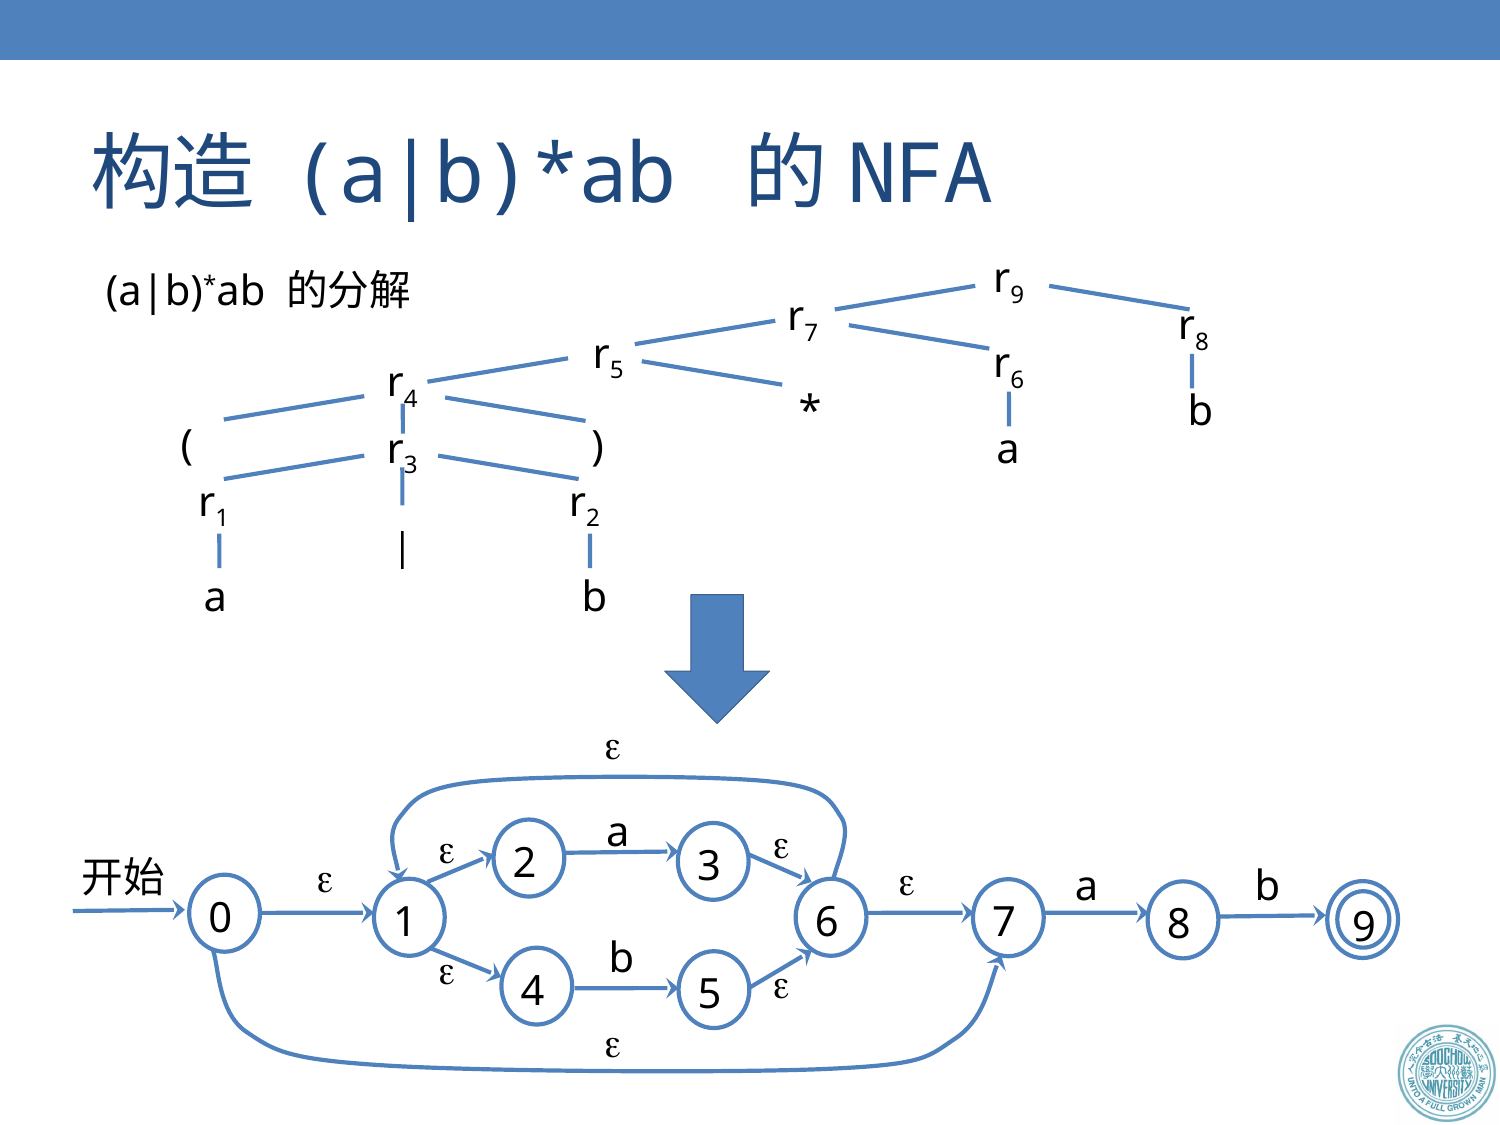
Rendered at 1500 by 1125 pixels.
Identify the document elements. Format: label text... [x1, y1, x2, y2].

text_box [662, 602, 772, 709]
title 构造 (a|b)*ab 的NFA [75, 87, 1425, 250]
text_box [72, 712, 1399, 1074]
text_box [92, 249, 1262, 595]
